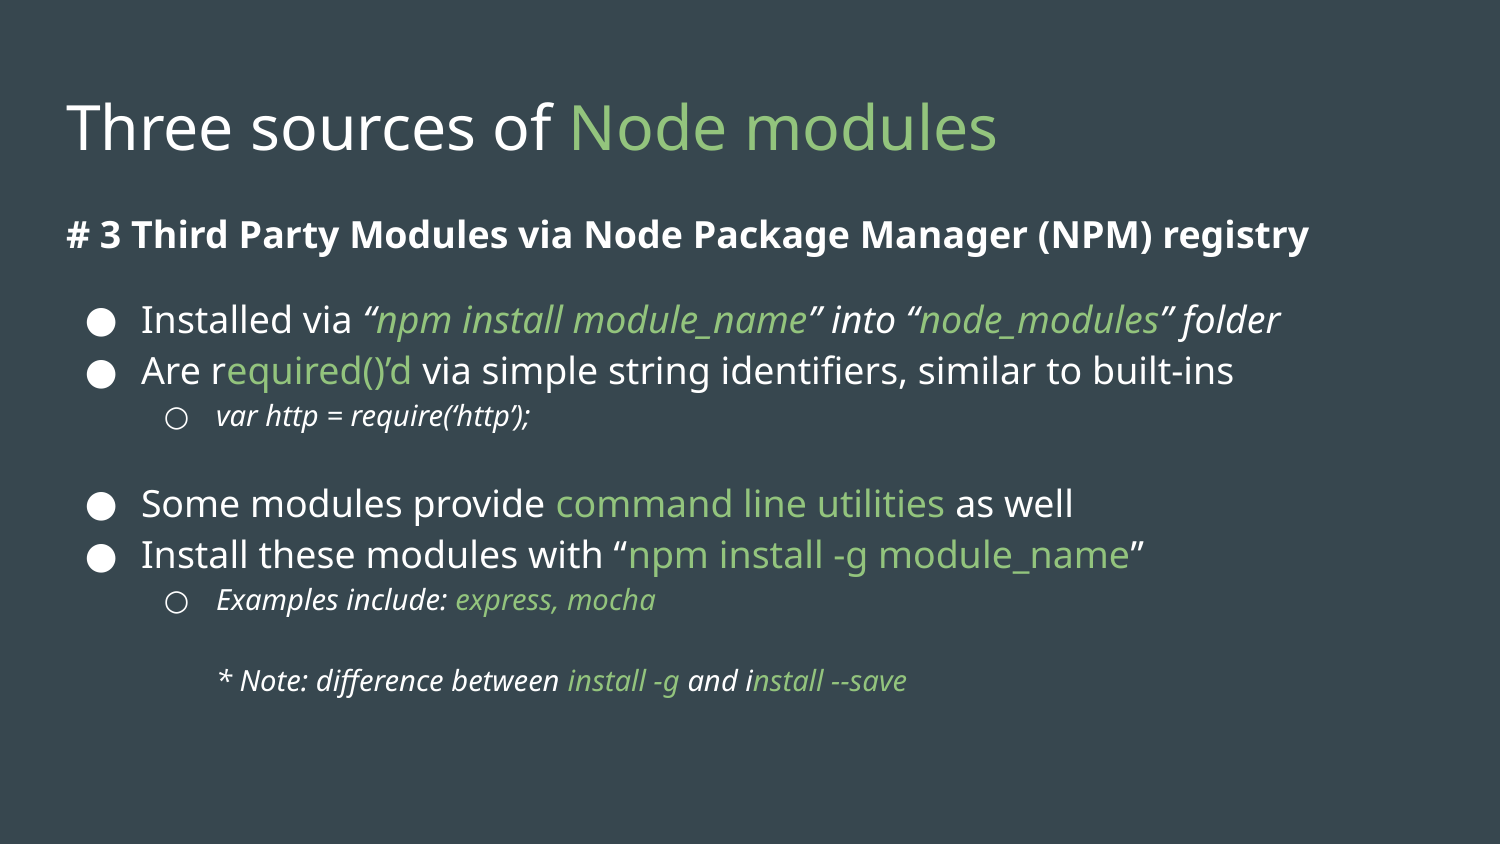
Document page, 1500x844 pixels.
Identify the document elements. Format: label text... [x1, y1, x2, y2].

list # 3 Third Party Modules via Node Package Manager (NPM) registry Installed via “npm install module_name” into “node_modules” folder Are required()’d via simple string identifiers, similar to built-ins var http = require(‘http’); Some modules provide command line utilities as well Install these modules with “npm install -g module_name” Examples include: express, mocha * Note: difference between install -g and install --save [51, 189, 1449, 750]
title Three sources of Node modules [51, 72, 1449, 167]
